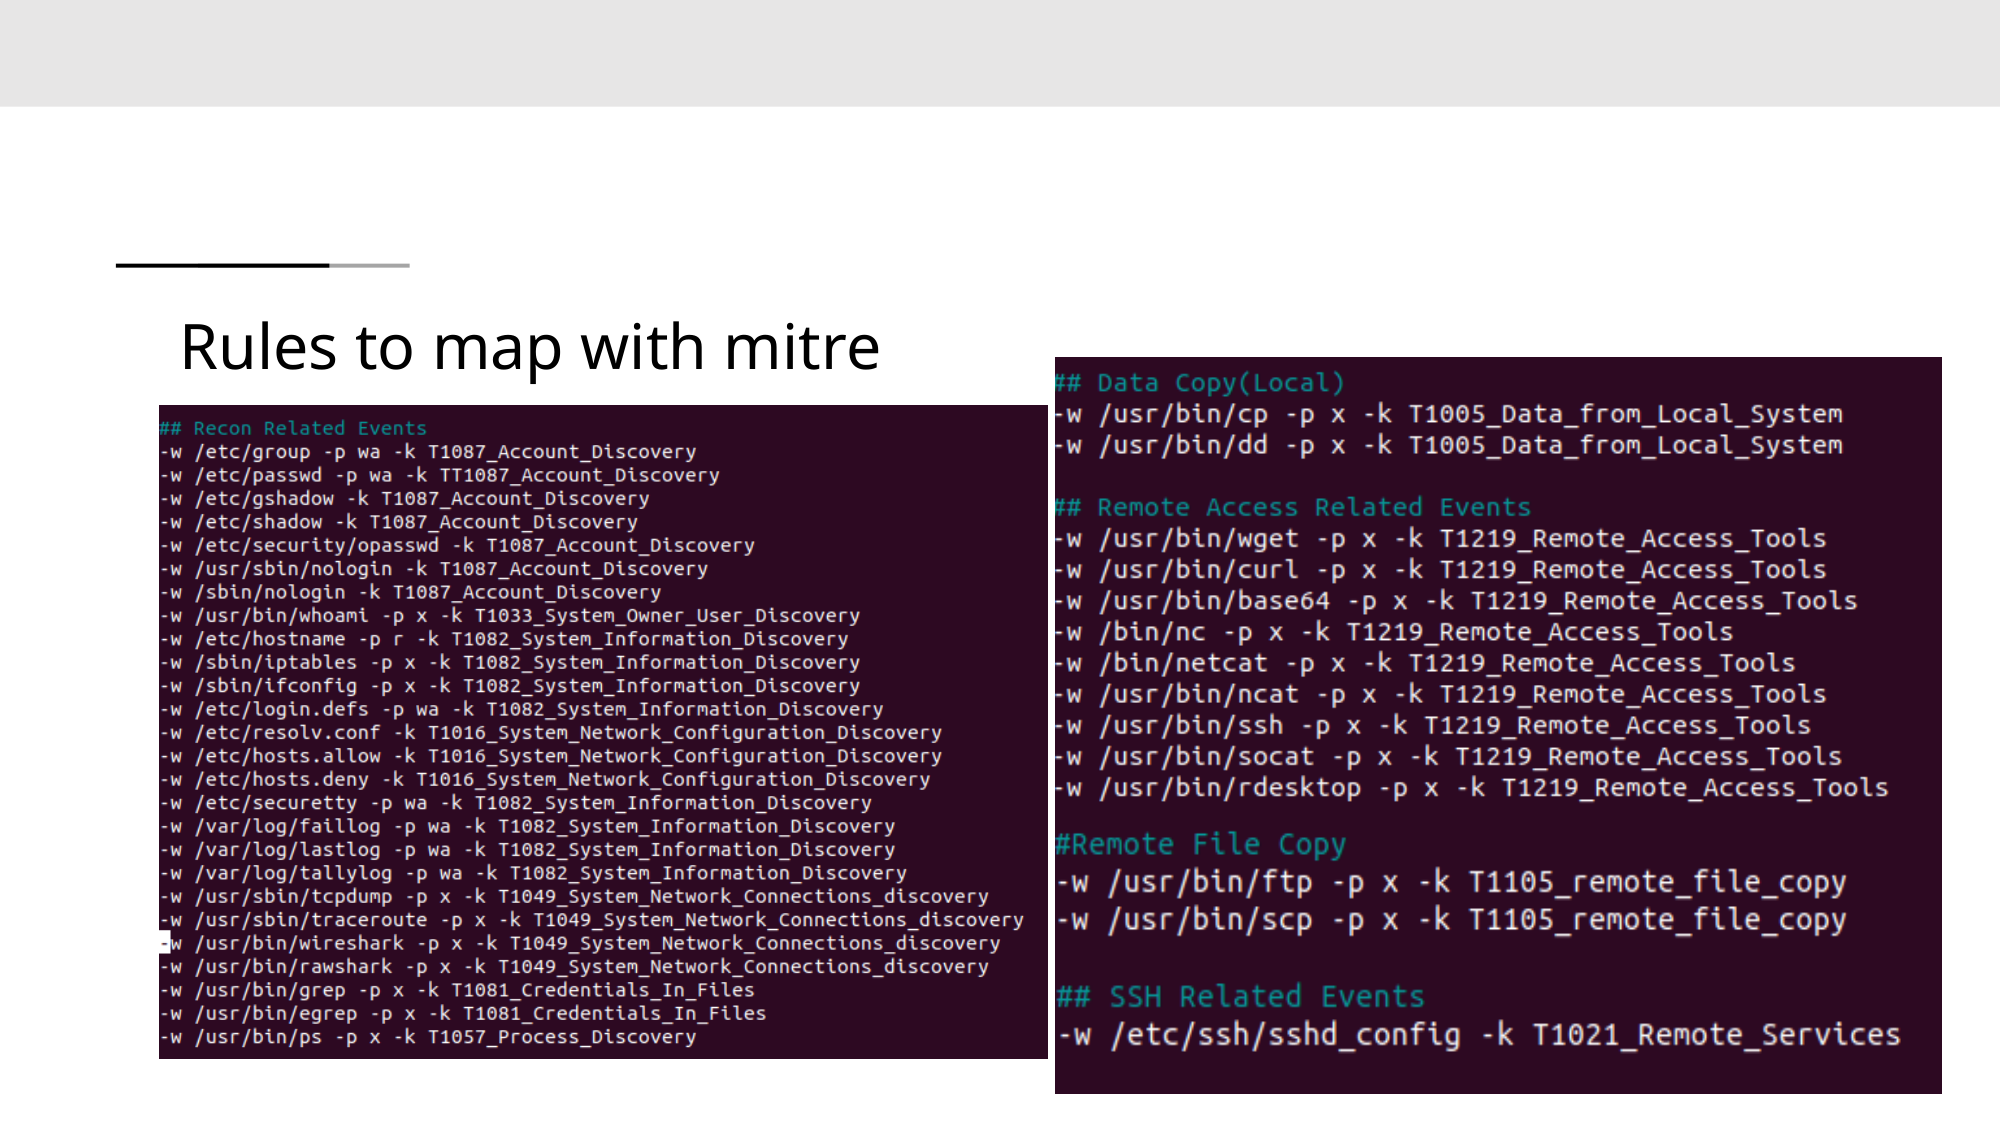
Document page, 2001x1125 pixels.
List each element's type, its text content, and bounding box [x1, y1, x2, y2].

picture [1055, 357, 1942, 1094]
title Rules to map with mitre [159, 288, 1842, 406]
picture [159, 405, 1048, 1059]
